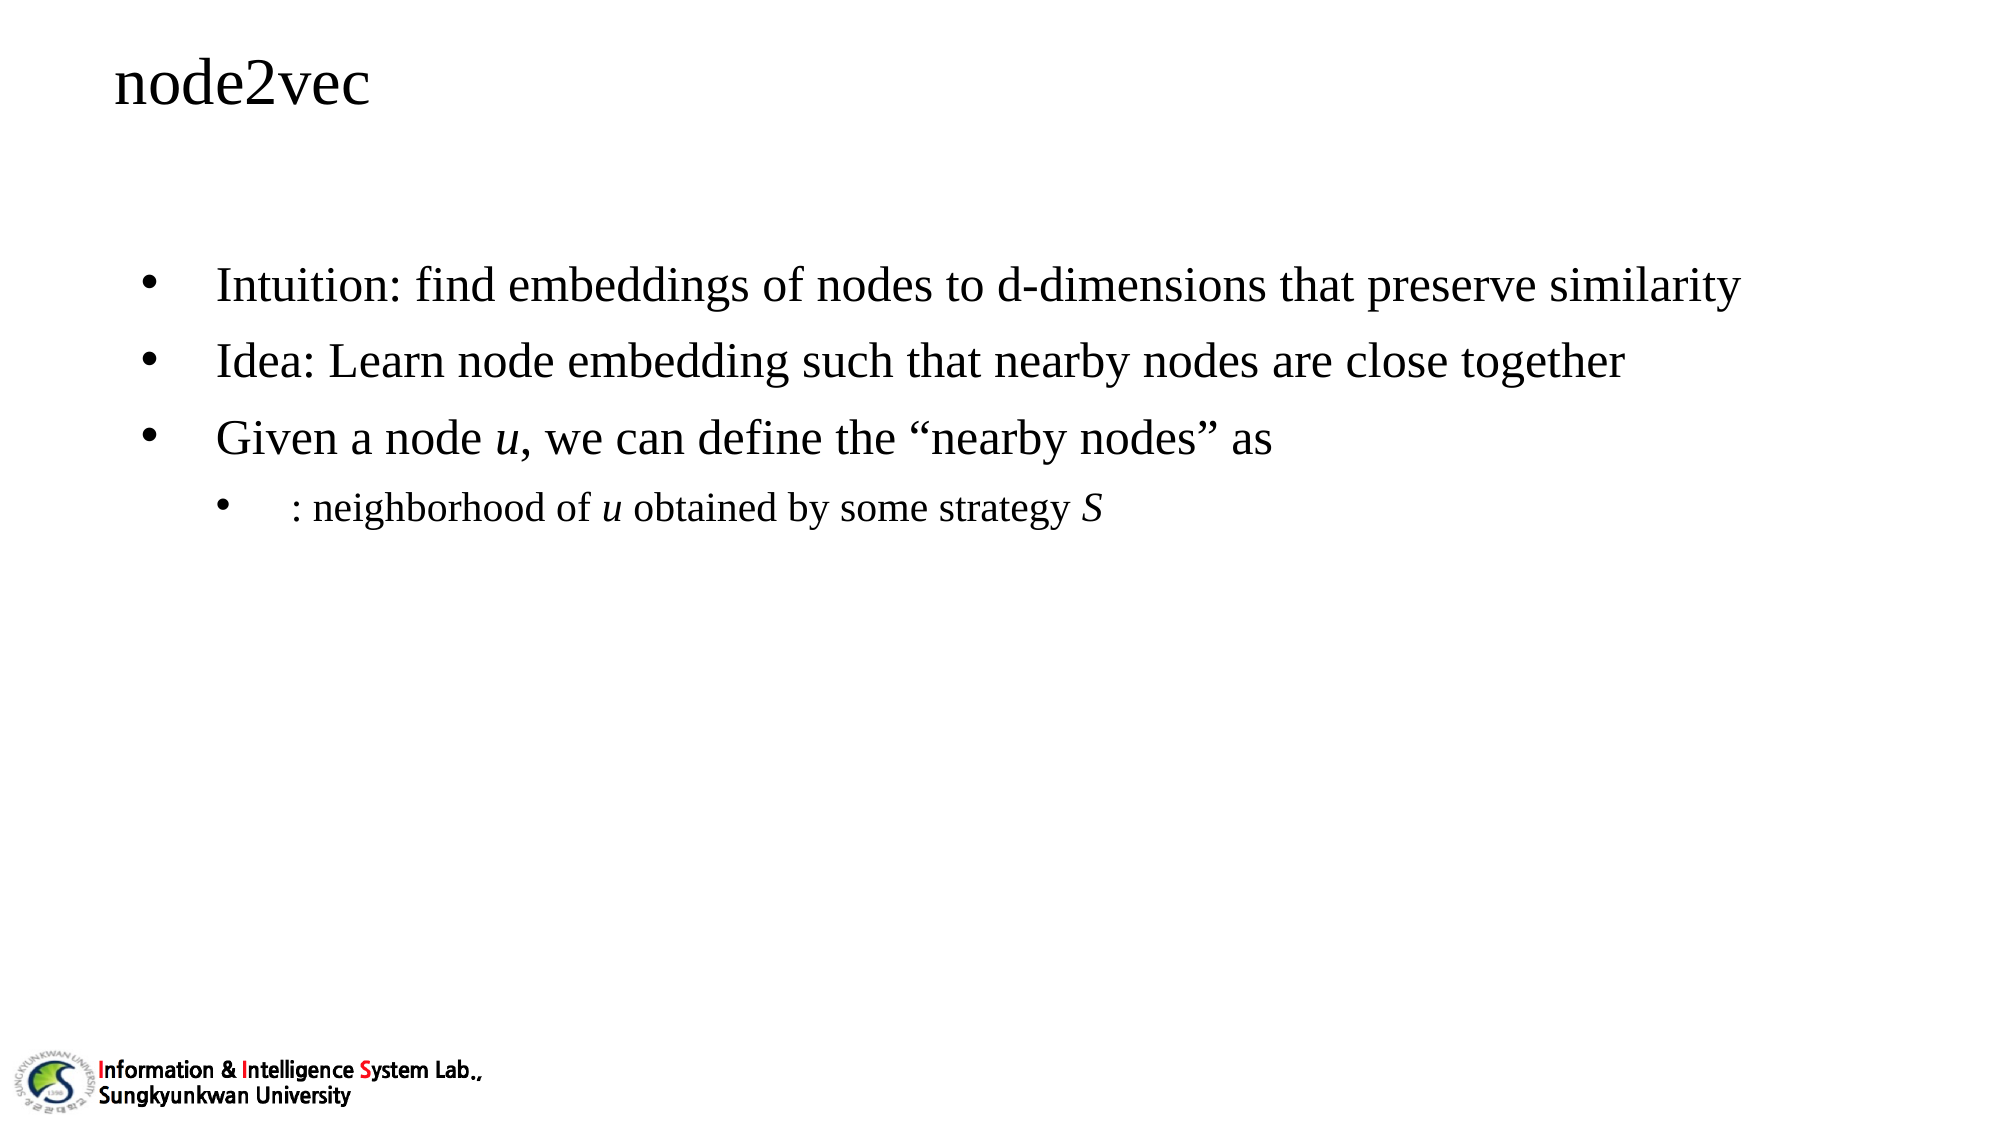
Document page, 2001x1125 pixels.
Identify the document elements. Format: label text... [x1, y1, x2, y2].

picture [0, 1039, 497, 1120]
text_box node2vec [24, 24, 1939, 123]
